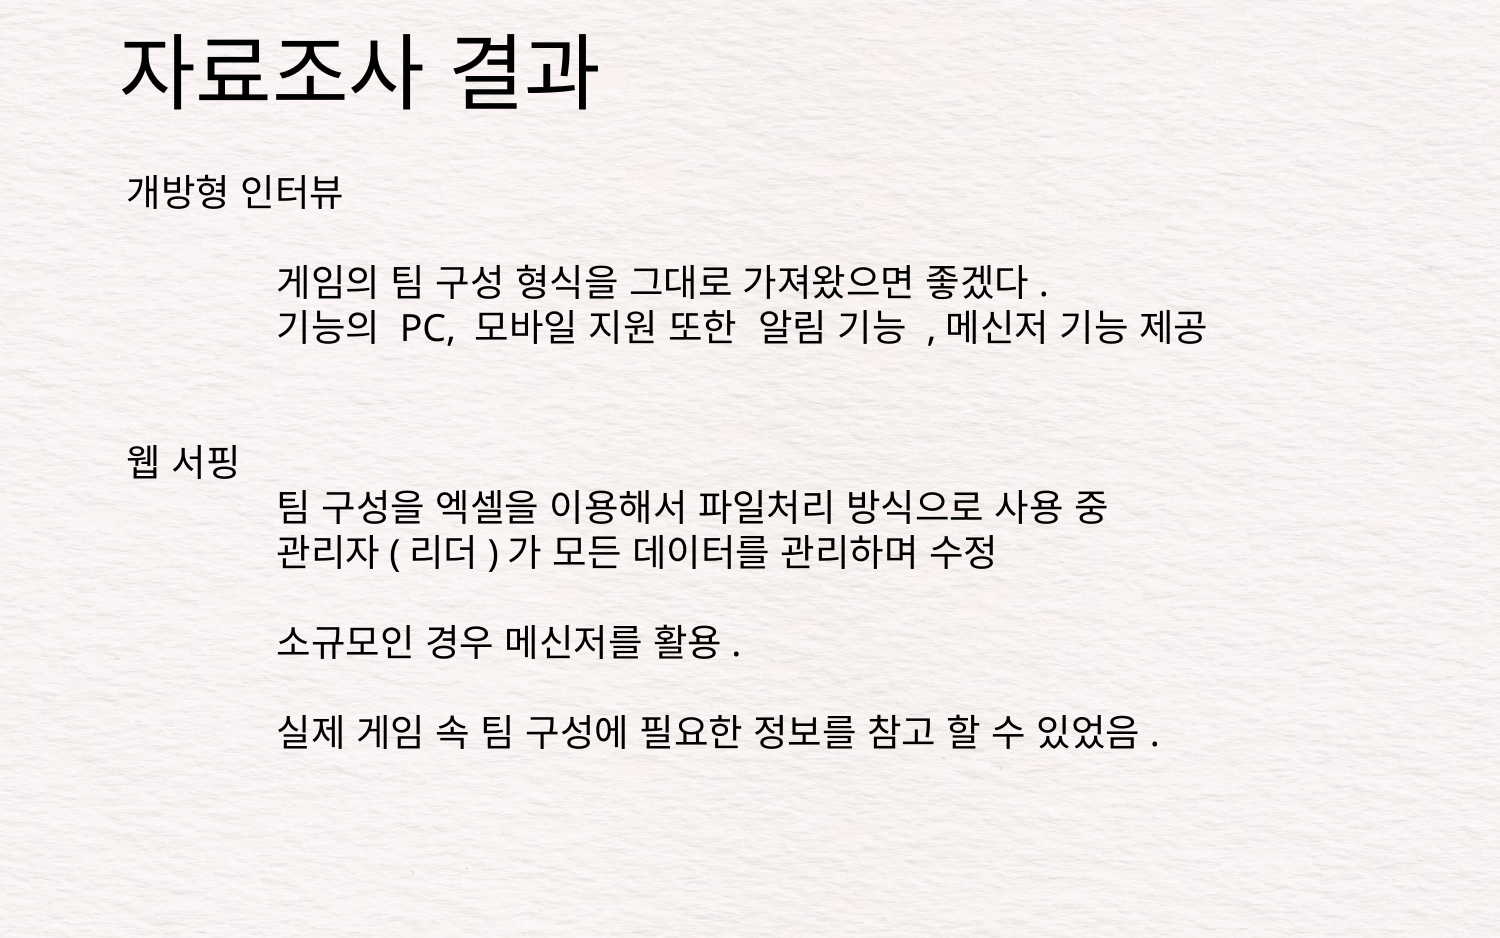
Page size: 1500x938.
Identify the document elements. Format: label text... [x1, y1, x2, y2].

text_box 개방형 인터뷰 게임의 팀 구성 형식을 그대로 가져왔으면 좋겠다. 기능의 PC, 모바일 지원 또한 알림 기능 ,메신저 기능 제공 웹 서핑 팀 구성을 엑셀을 이용해서 파일처리 방식으로 사용 중 관리자(리더)가 모든 데이터를 관리하며 수정 소규모인 경우 메신저를 활용. 실제 게임 속 팀 구성에 필요한 정보를 참고 할 수 있었음. [112, 161, 1471, 762]
text_box 자료조사 결과 [29, 31, 715, 109]
picture [0, 0, 1500, 938]
